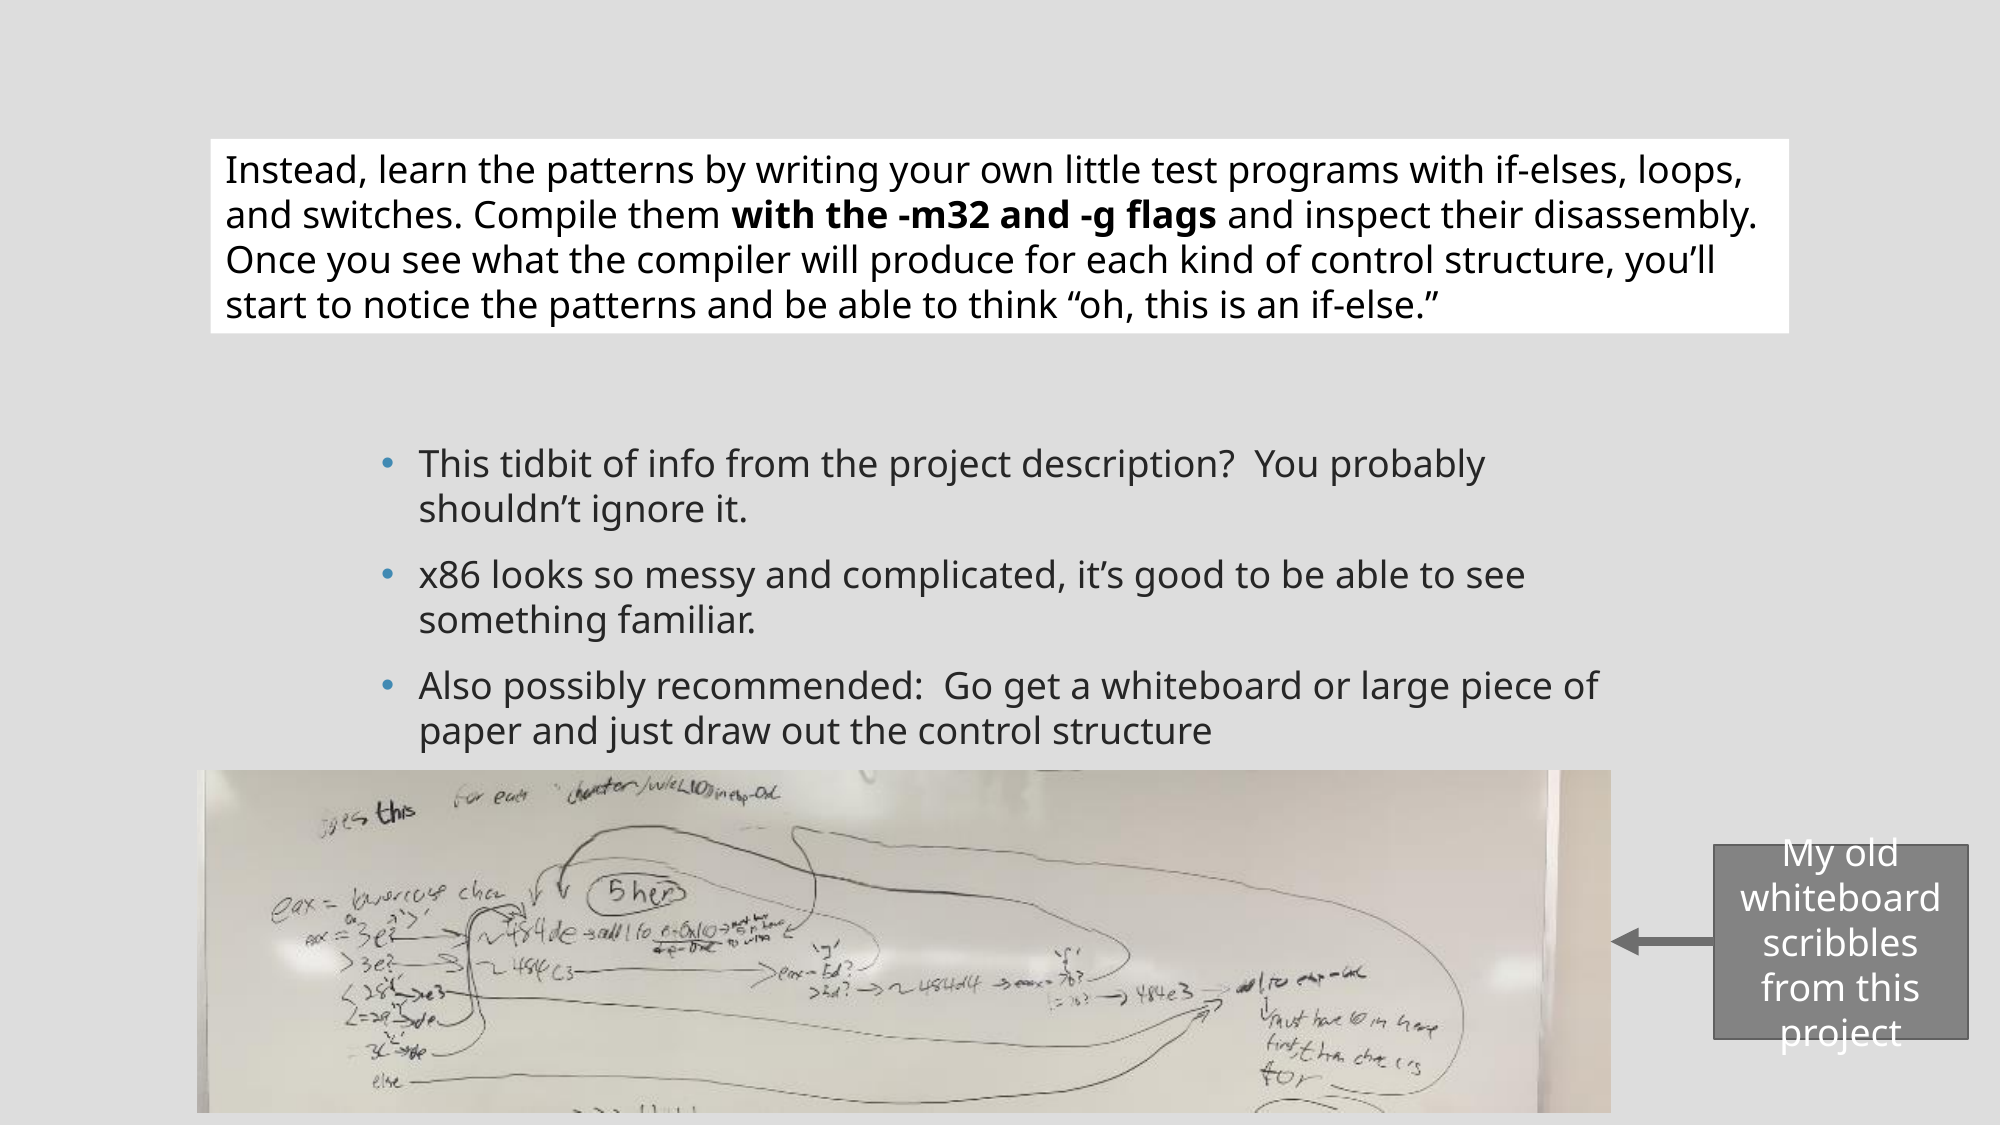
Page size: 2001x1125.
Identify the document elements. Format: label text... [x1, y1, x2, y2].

text_box Instead, learn the patterns by writing your own little test programs with if-elses, loops, and switches. Compile them with the -m32 and -g flags and inspect their disassembly. Once you see what the compiler will produce for each kind of control structure, you’ll start to notice the patterns and be able to think “oh, this is an if-else.” [210, 138, 1790, 334]
picture [197, 770, 1611, 1113]
list This tidbit of info from the project description? You probably shouldn’t ignore it. x86 looks so messy and complicated, it’s good to be able to see something familiar. Also possibly recommended: Go get a whiteboard or large piece of paper and just draw out the control structure [366, 432, 1634, 940]
text_box My old whiteboard scribbles from this project [1713, 844, 1969, 1040]
